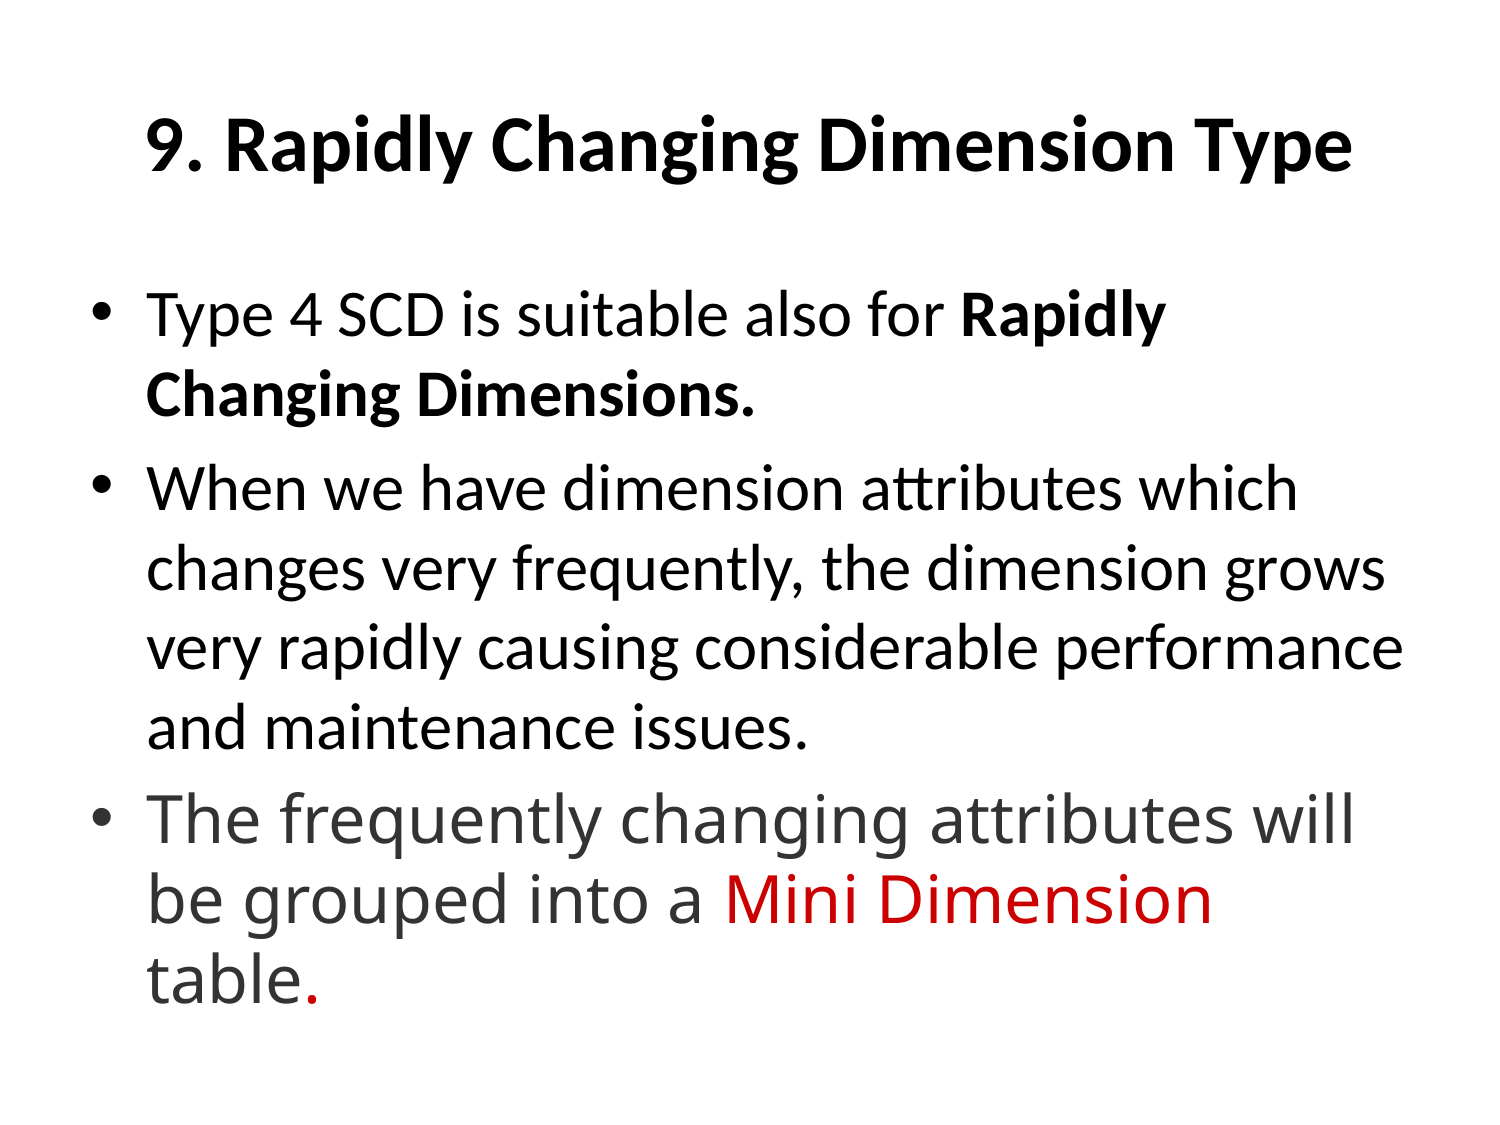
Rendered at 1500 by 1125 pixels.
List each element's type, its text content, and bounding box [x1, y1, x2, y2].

list Type 4 SCD is suitable also for Rapidly Changing Dimensions. When we have dimension attributes which changes very frequently, the dimension grows very rapidly causing considerable performance and maintenance issues. The frequently changing attributes will be grouped into a Mini Dimension table. [75, 262, 1425, 1005]
title 9. Rapidly Changing Dimension Type [75, 45, 1425, 233]
